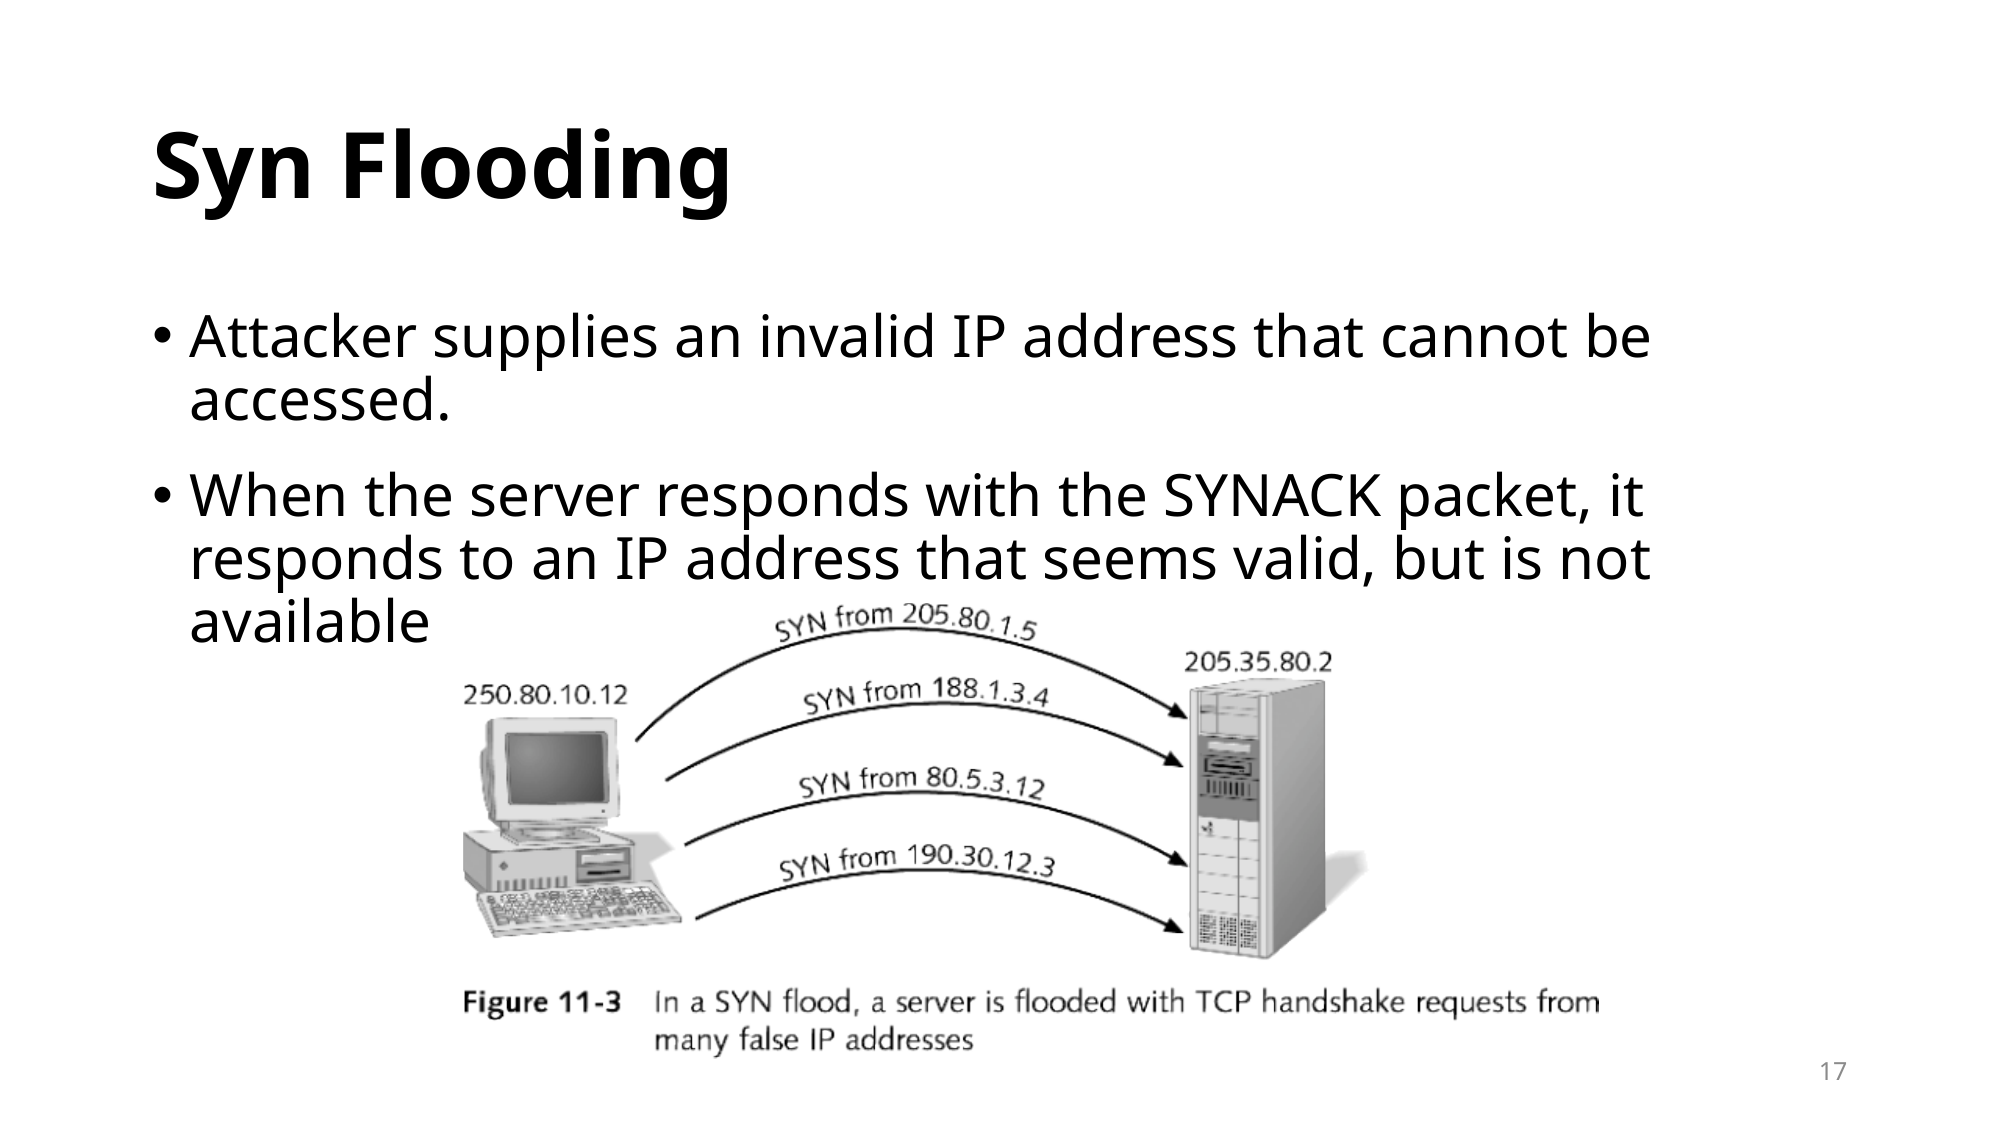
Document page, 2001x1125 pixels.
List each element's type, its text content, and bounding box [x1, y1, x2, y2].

title Syn Flooding [137, 59, 1863, 278]
slide_number 17 [1412, 1042, 1863, 1103]
list Attacker supplies an invalid IP address that cannot be accessed. When the server responds with the SYNACK packet, it responds to an IP address that seems valid, but is not available [137, 299, 1863, 1014]
picture [463, 603, 1599, 1059]
